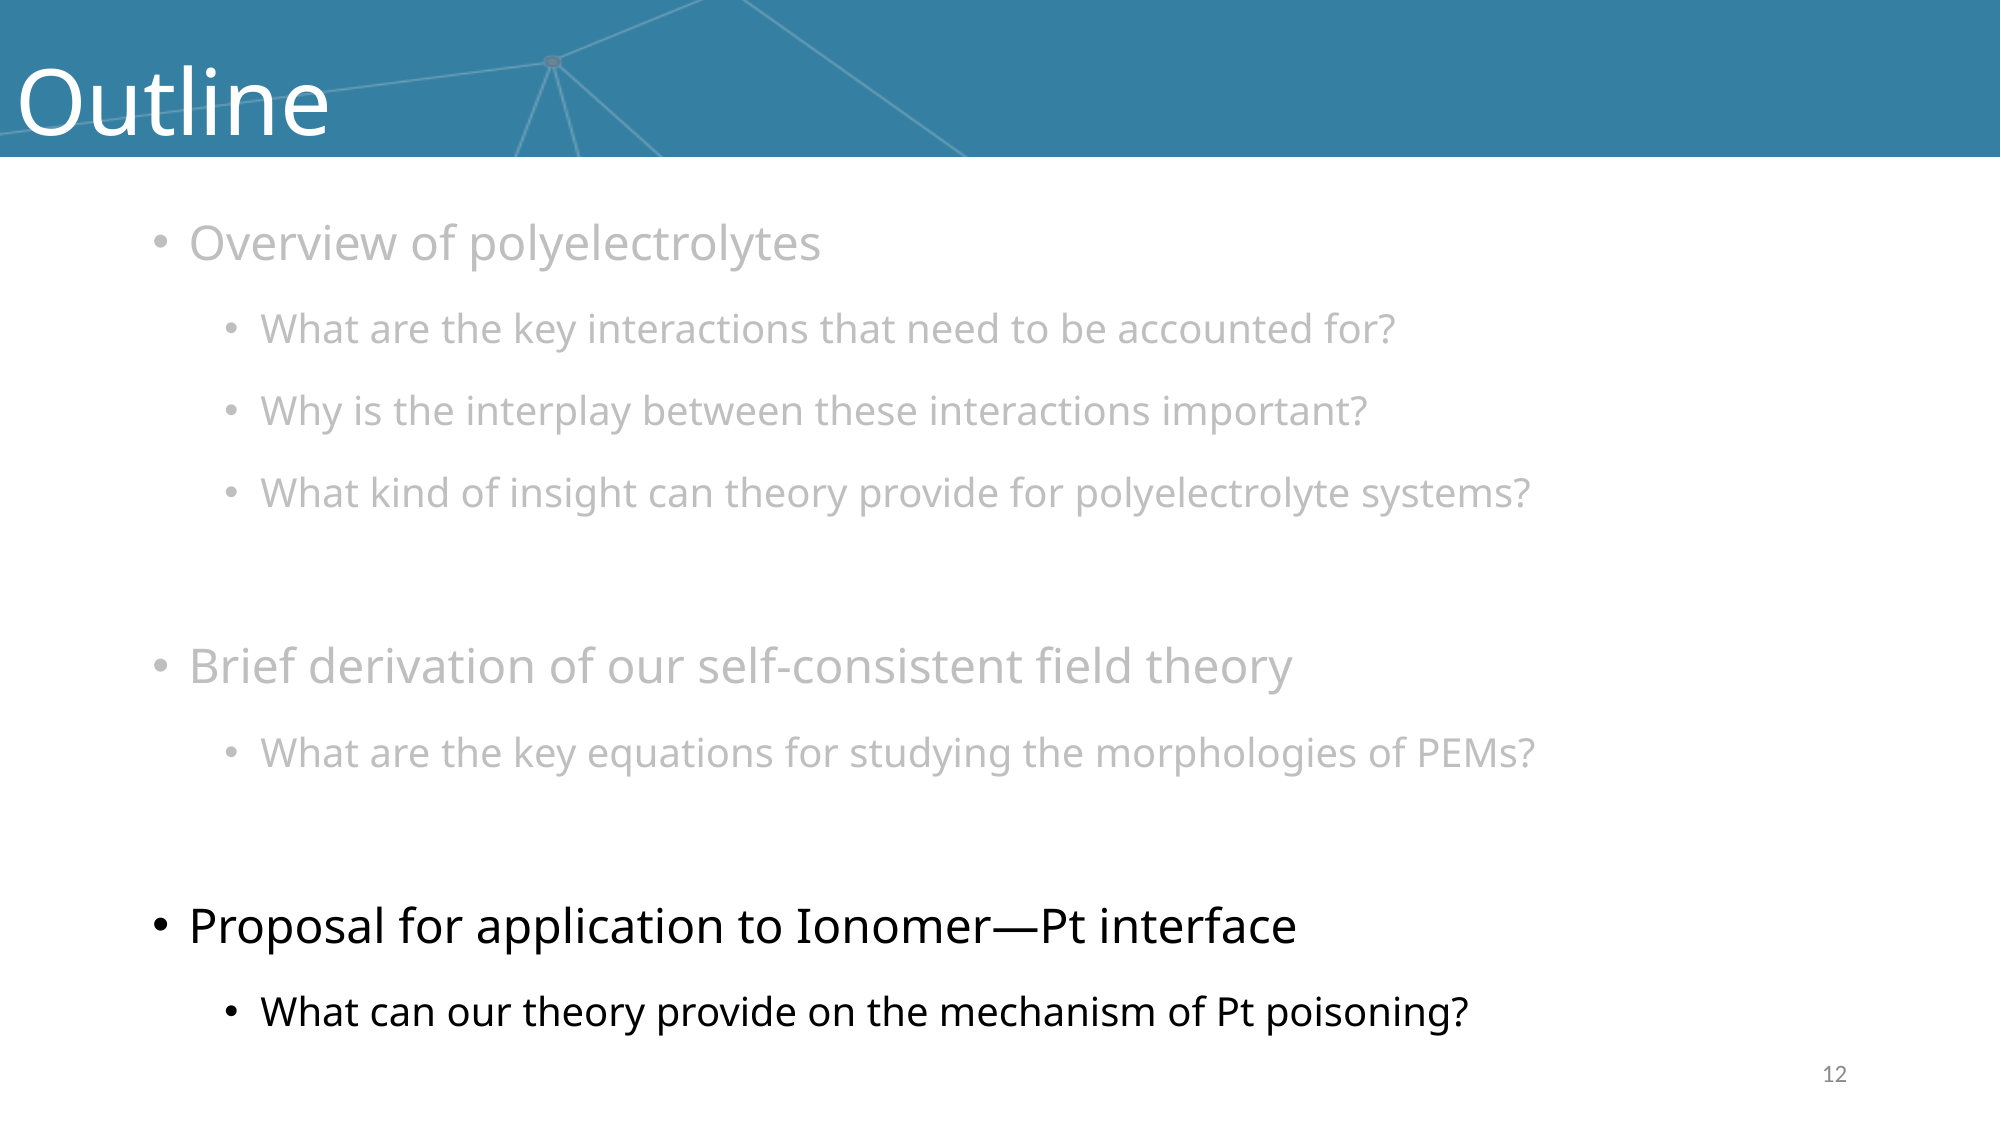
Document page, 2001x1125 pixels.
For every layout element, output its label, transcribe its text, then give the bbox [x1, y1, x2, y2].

title Outline [0, 23, 1725, 155]
slide_number 12 [1412, 1042, 1863, 1103]
list Overview of polyelectrolytes What are the key interactions that need to be accounted for? Why is the interplay between these interactions important? What kind of insight can theory provide for polyelectrolyte systems? Brief derivation of our self-consistent field theory What are the key equations for studying the morphologies of PEMs? Proposal for application to Ionomer—Pt interface What can our theory provide on the mechanism of Pt poisoning? [137, 204, 1863, 1043]
